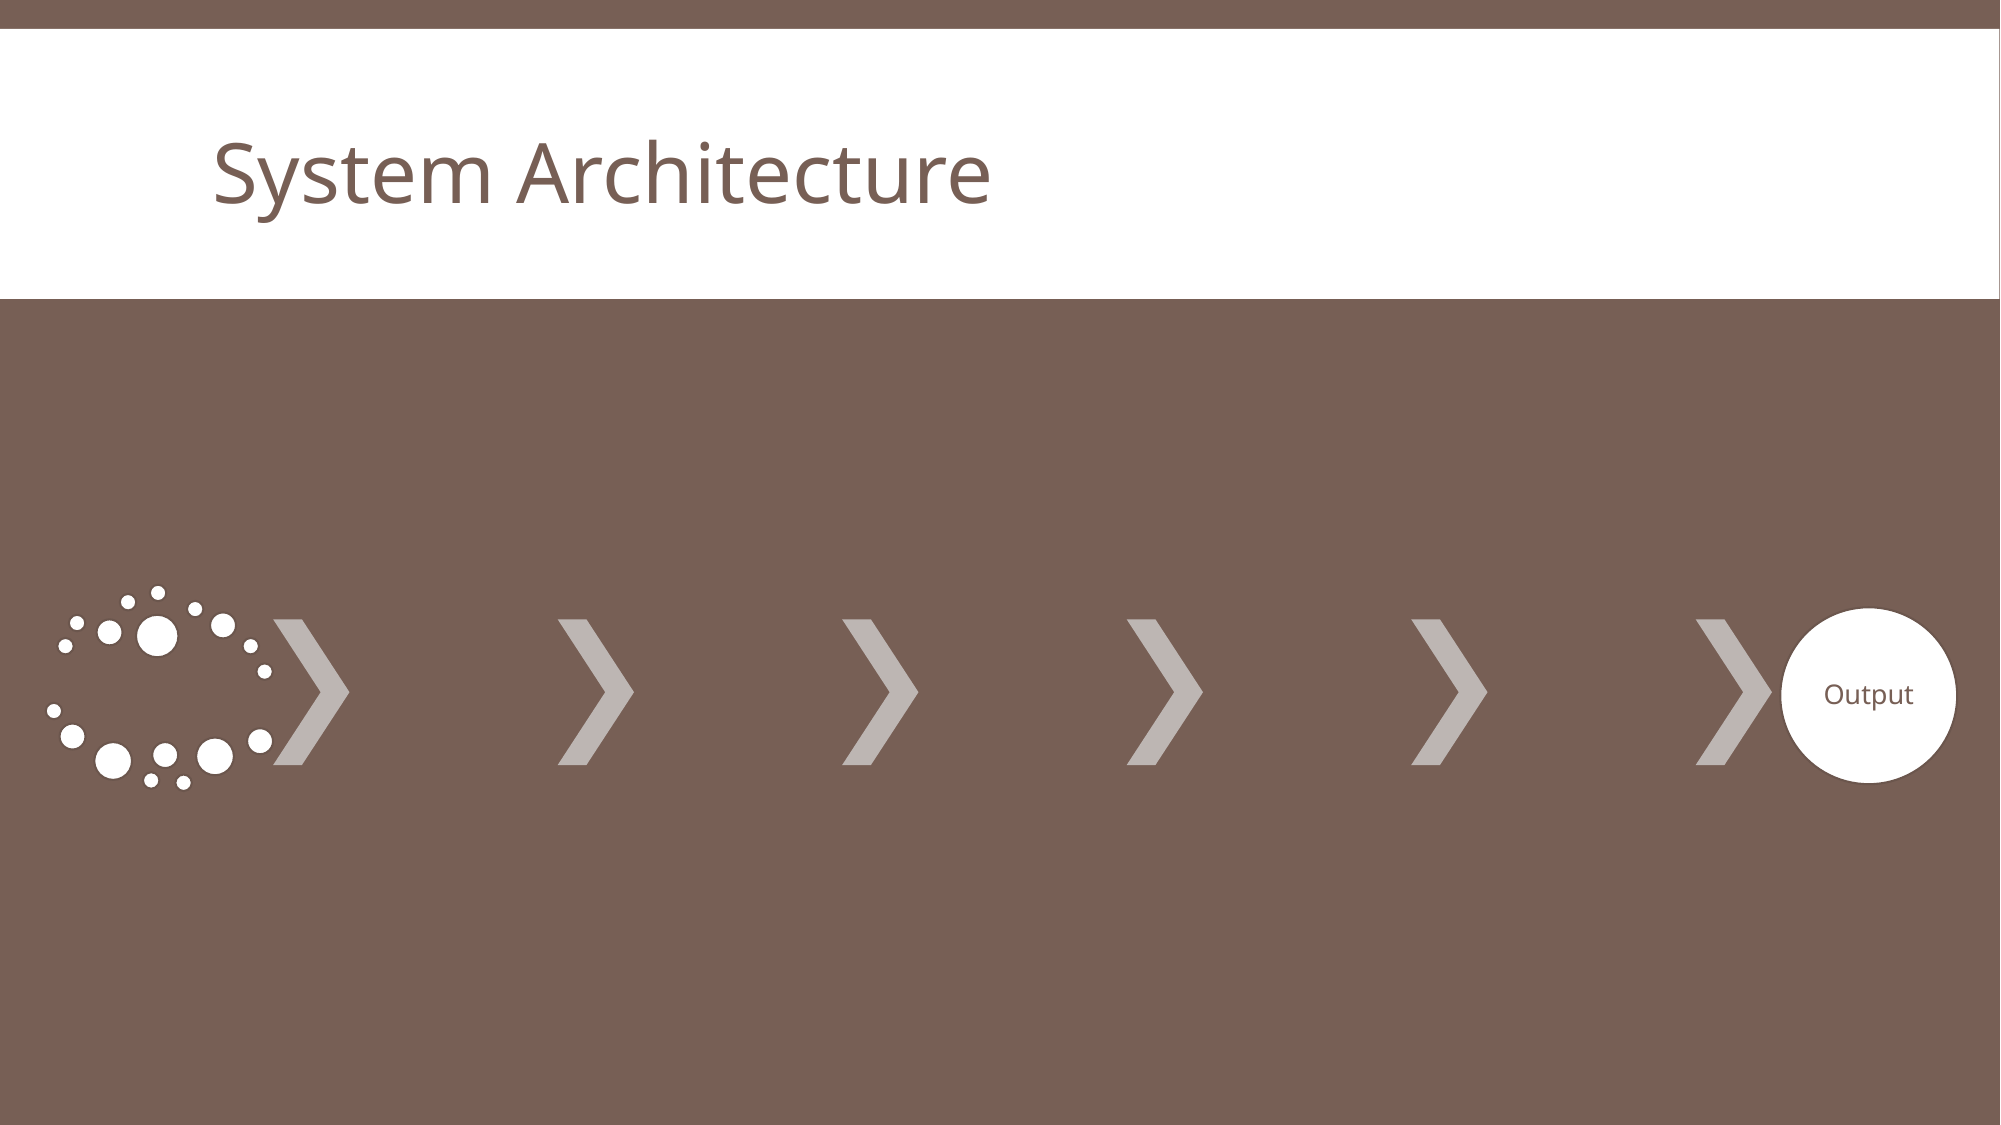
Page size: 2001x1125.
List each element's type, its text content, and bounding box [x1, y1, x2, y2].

title System Architecture [197, 46, 1803, 295]
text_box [43, 328, 1968, 1047]
